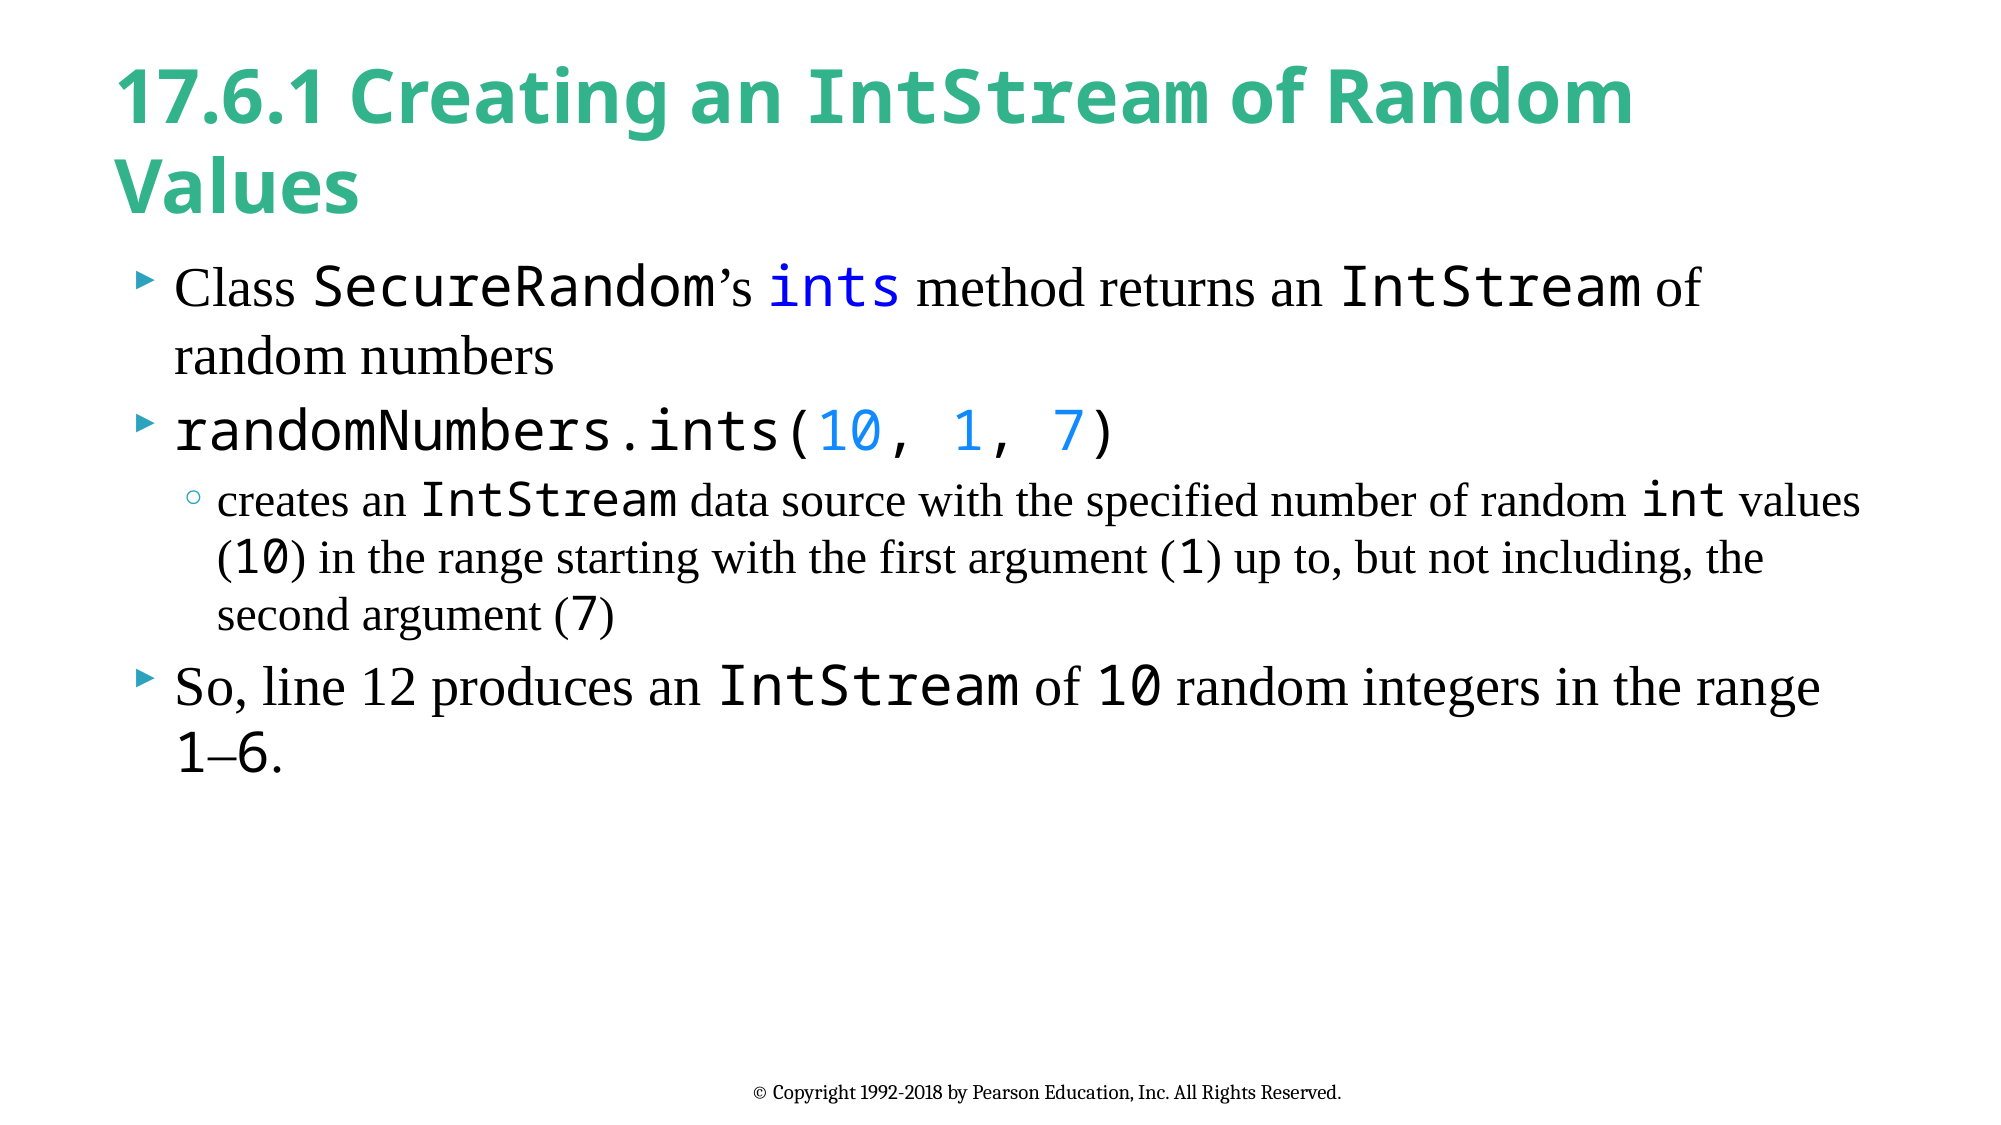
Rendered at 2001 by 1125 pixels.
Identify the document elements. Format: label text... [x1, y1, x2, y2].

footer © Copyright 1992-2018 by Pearson Education, Inc. All Rights Reserved. [736, 1051, 1892, 1112]
title 17.6.1 Creating an IntStream of Random Values [99, 45, 1900, 233]
list Class SecureRandom’s ints method returns an IntStream of random numbers randomNumbers.ints(10, 1, 7) creates an IntStream data source with the specified number of random int values (10) in the range starting with the first argument (1) up to, but not including, the second argument (7) So, line 12 produces an IntStream of 10 random integers in the range 1–6. [99, 242, 1900, 986]
